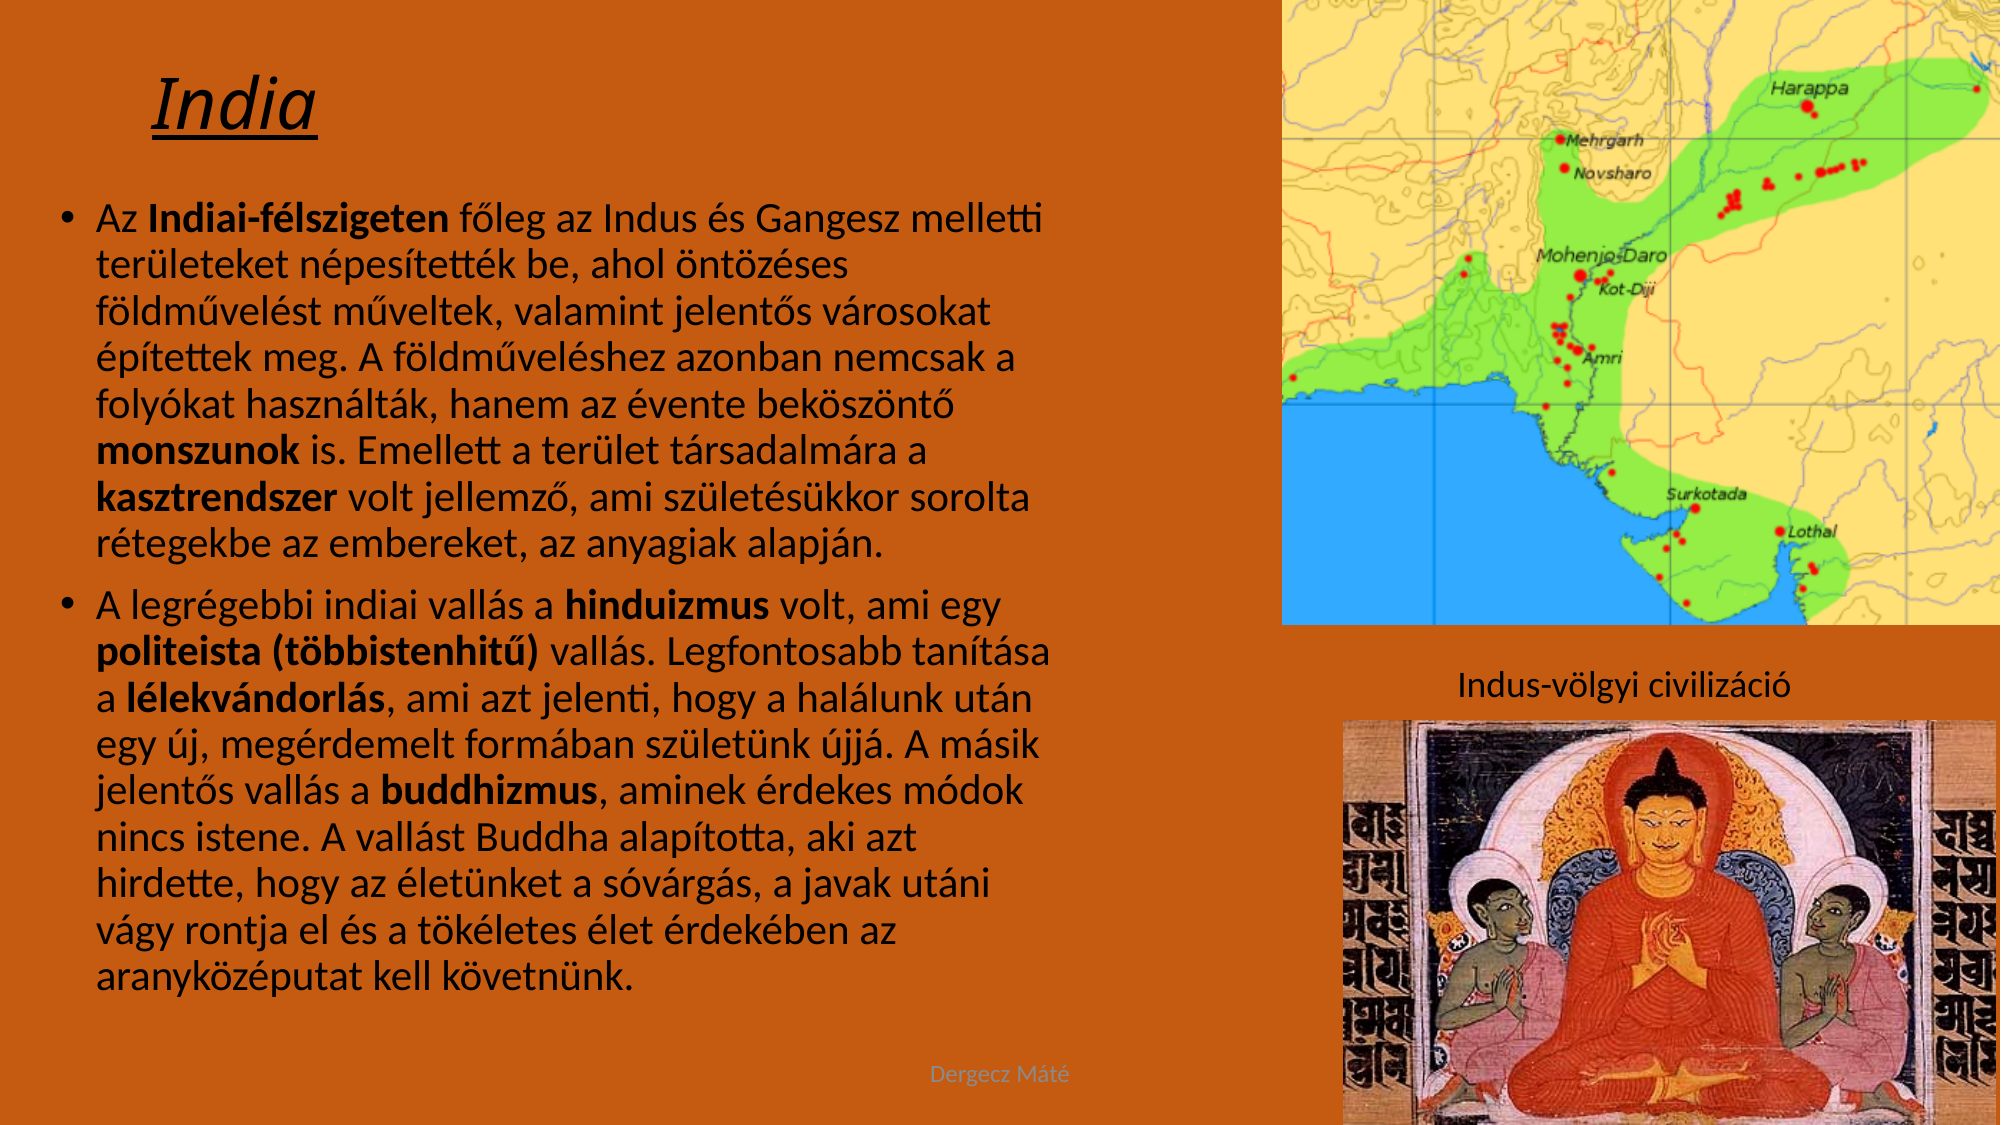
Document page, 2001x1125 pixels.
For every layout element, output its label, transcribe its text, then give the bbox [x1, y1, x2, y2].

title India [137, 59, 519, 153]
picture [1343, 720, 1996, 1125]
picture [1282, 0, 2000, 625]
text_box Indus-völgyi civilizáció [1442, 652, 1841, 720]
list Az Indiai-félszigeten főleg az Indus és Gangesz melletti területeket népesítették be, ahol öntözéses földművelést műveltek, valamint jelentős városokat építettek meg. A földműveléshez azonban nemcsak a folyókat használták, hanem az évente beköszöntő monszunok is. Emellett a terület társadalmára a kasztrendszer volt jellemző, ami születésükkor sorolta rétegekbe az embereket, az anyagiak alapján. A legrégebbi indiai vallás a hinduizmus volt, ami egy politeista (többistenhitű) vallás. Legfontosabb tanítása a lélekvándorlás, ami azt jelenti, hogy a halálunk után egy új, megérdemelt formában születünk újjá. A másik jelentős vallás a buddhizmus, aminek érdekes módok nincs istene. A vallást Buddha alapította, aki azt hirdette, hogy az életünket a sóvárgás, a javak utáni vágy rontja el és a tökéletes élet érdekében az aranyközéputat kell követnünk. [45, 187, 1068, 1024]
footer Dergecz Máté [662, 1042, 1338, 1103]
